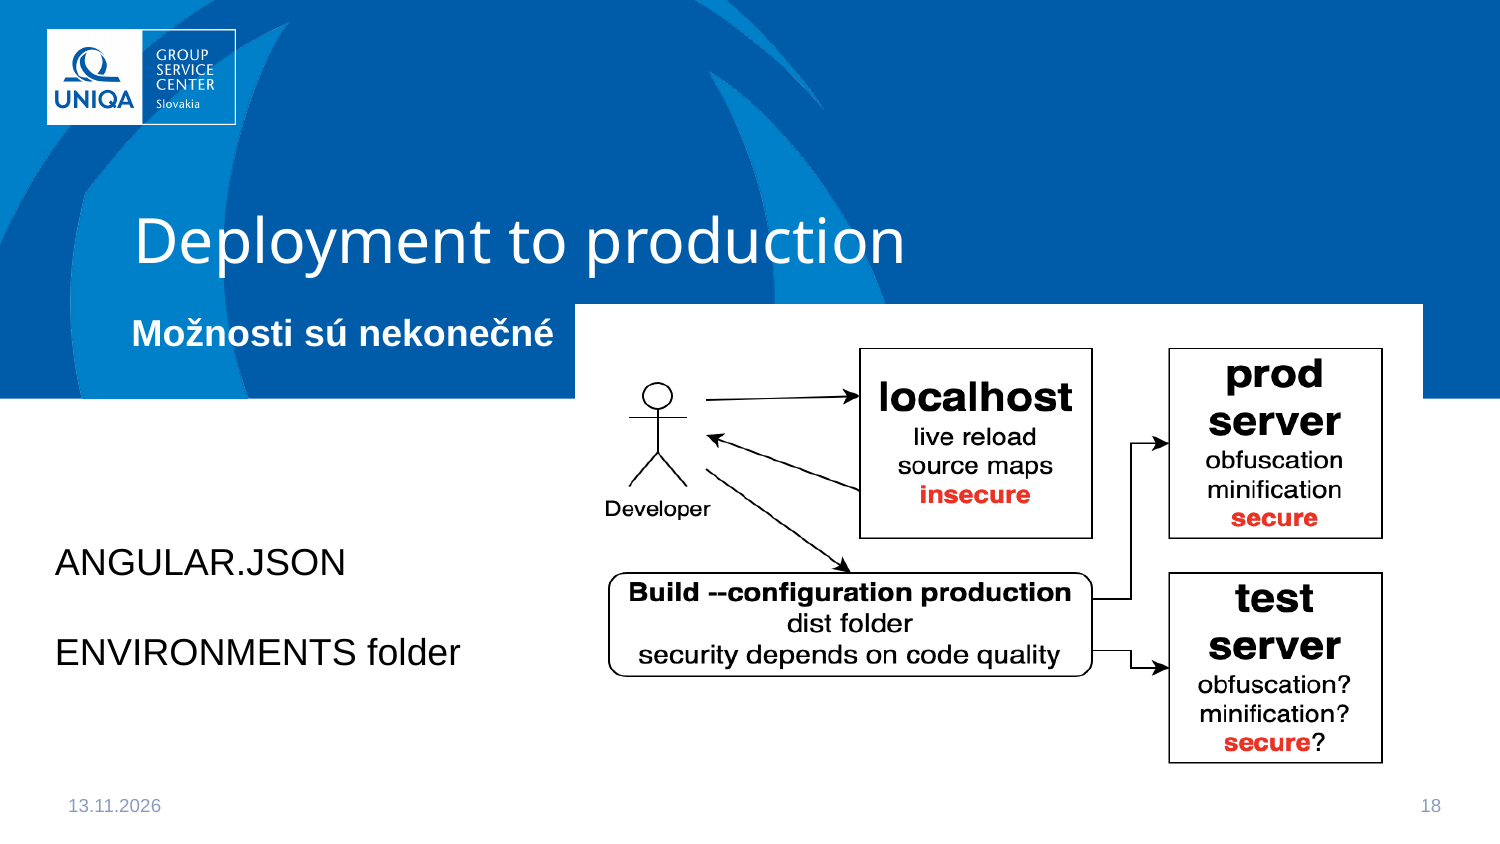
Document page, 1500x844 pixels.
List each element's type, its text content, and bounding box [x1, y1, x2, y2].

text_box ANGULAR.JSON ENVIRONMENTS folder [40, 530, 476, 681]
subtitle Možnosti sú nekonečné [116, 306, 575, 368]
slide_number 18 [1059, 782, 1457, 827]
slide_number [53, 782, 463, 828]
picture [0, 0, 1423, 808]
title Deployment to production [118, 202, 1412, 279]
